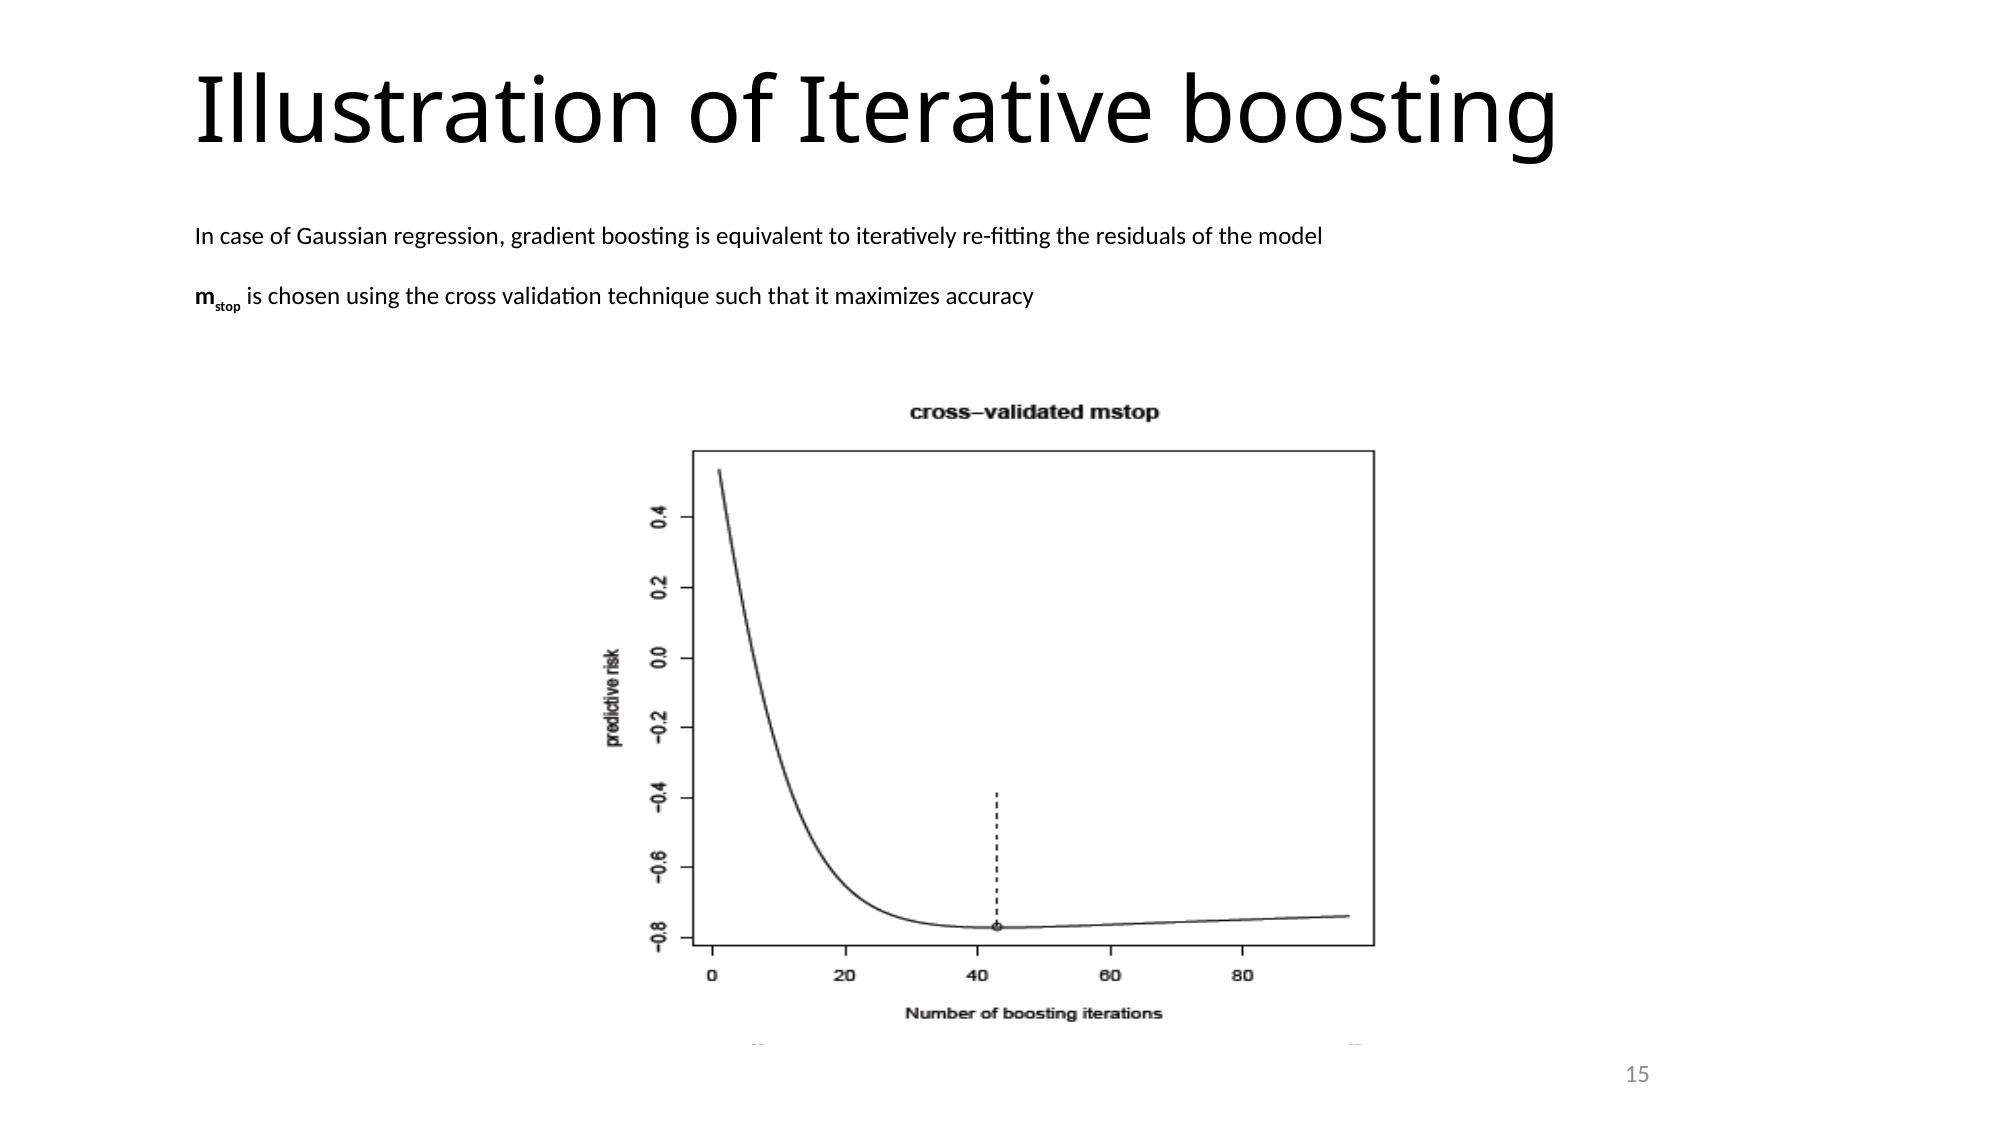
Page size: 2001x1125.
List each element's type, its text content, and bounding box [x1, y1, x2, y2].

picture [447, 383, 1588, 1045]
text_box In case of Gaussian regression, gradient boosting is equivalent to iteratively re-fitting the residuals of the model mstop is chosen using the cross validation technique such that it maximizes accuracy [180, 212, 1418, 322]
slide_number 15 [1412, 1042, 1863, 1103]
title Illustration of Iterative boosting [180, 47, 1830, 179]
